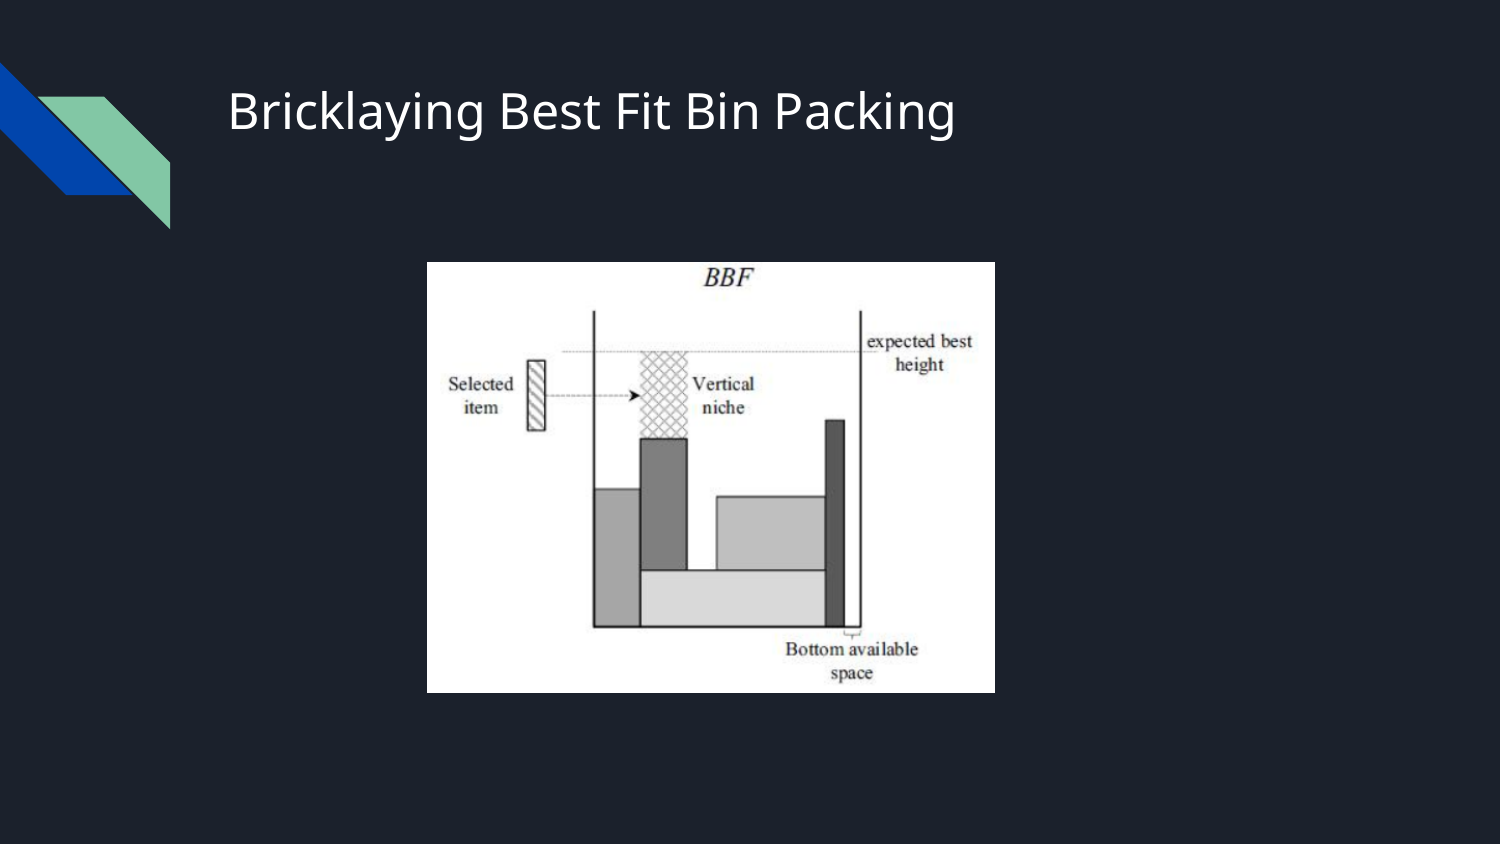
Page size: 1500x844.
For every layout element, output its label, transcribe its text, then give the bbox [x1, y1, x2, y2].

picture [426, 262, 995, 693]
title Bricklaying Best Fit Bin Packing [212, 64, 1368, 161]
